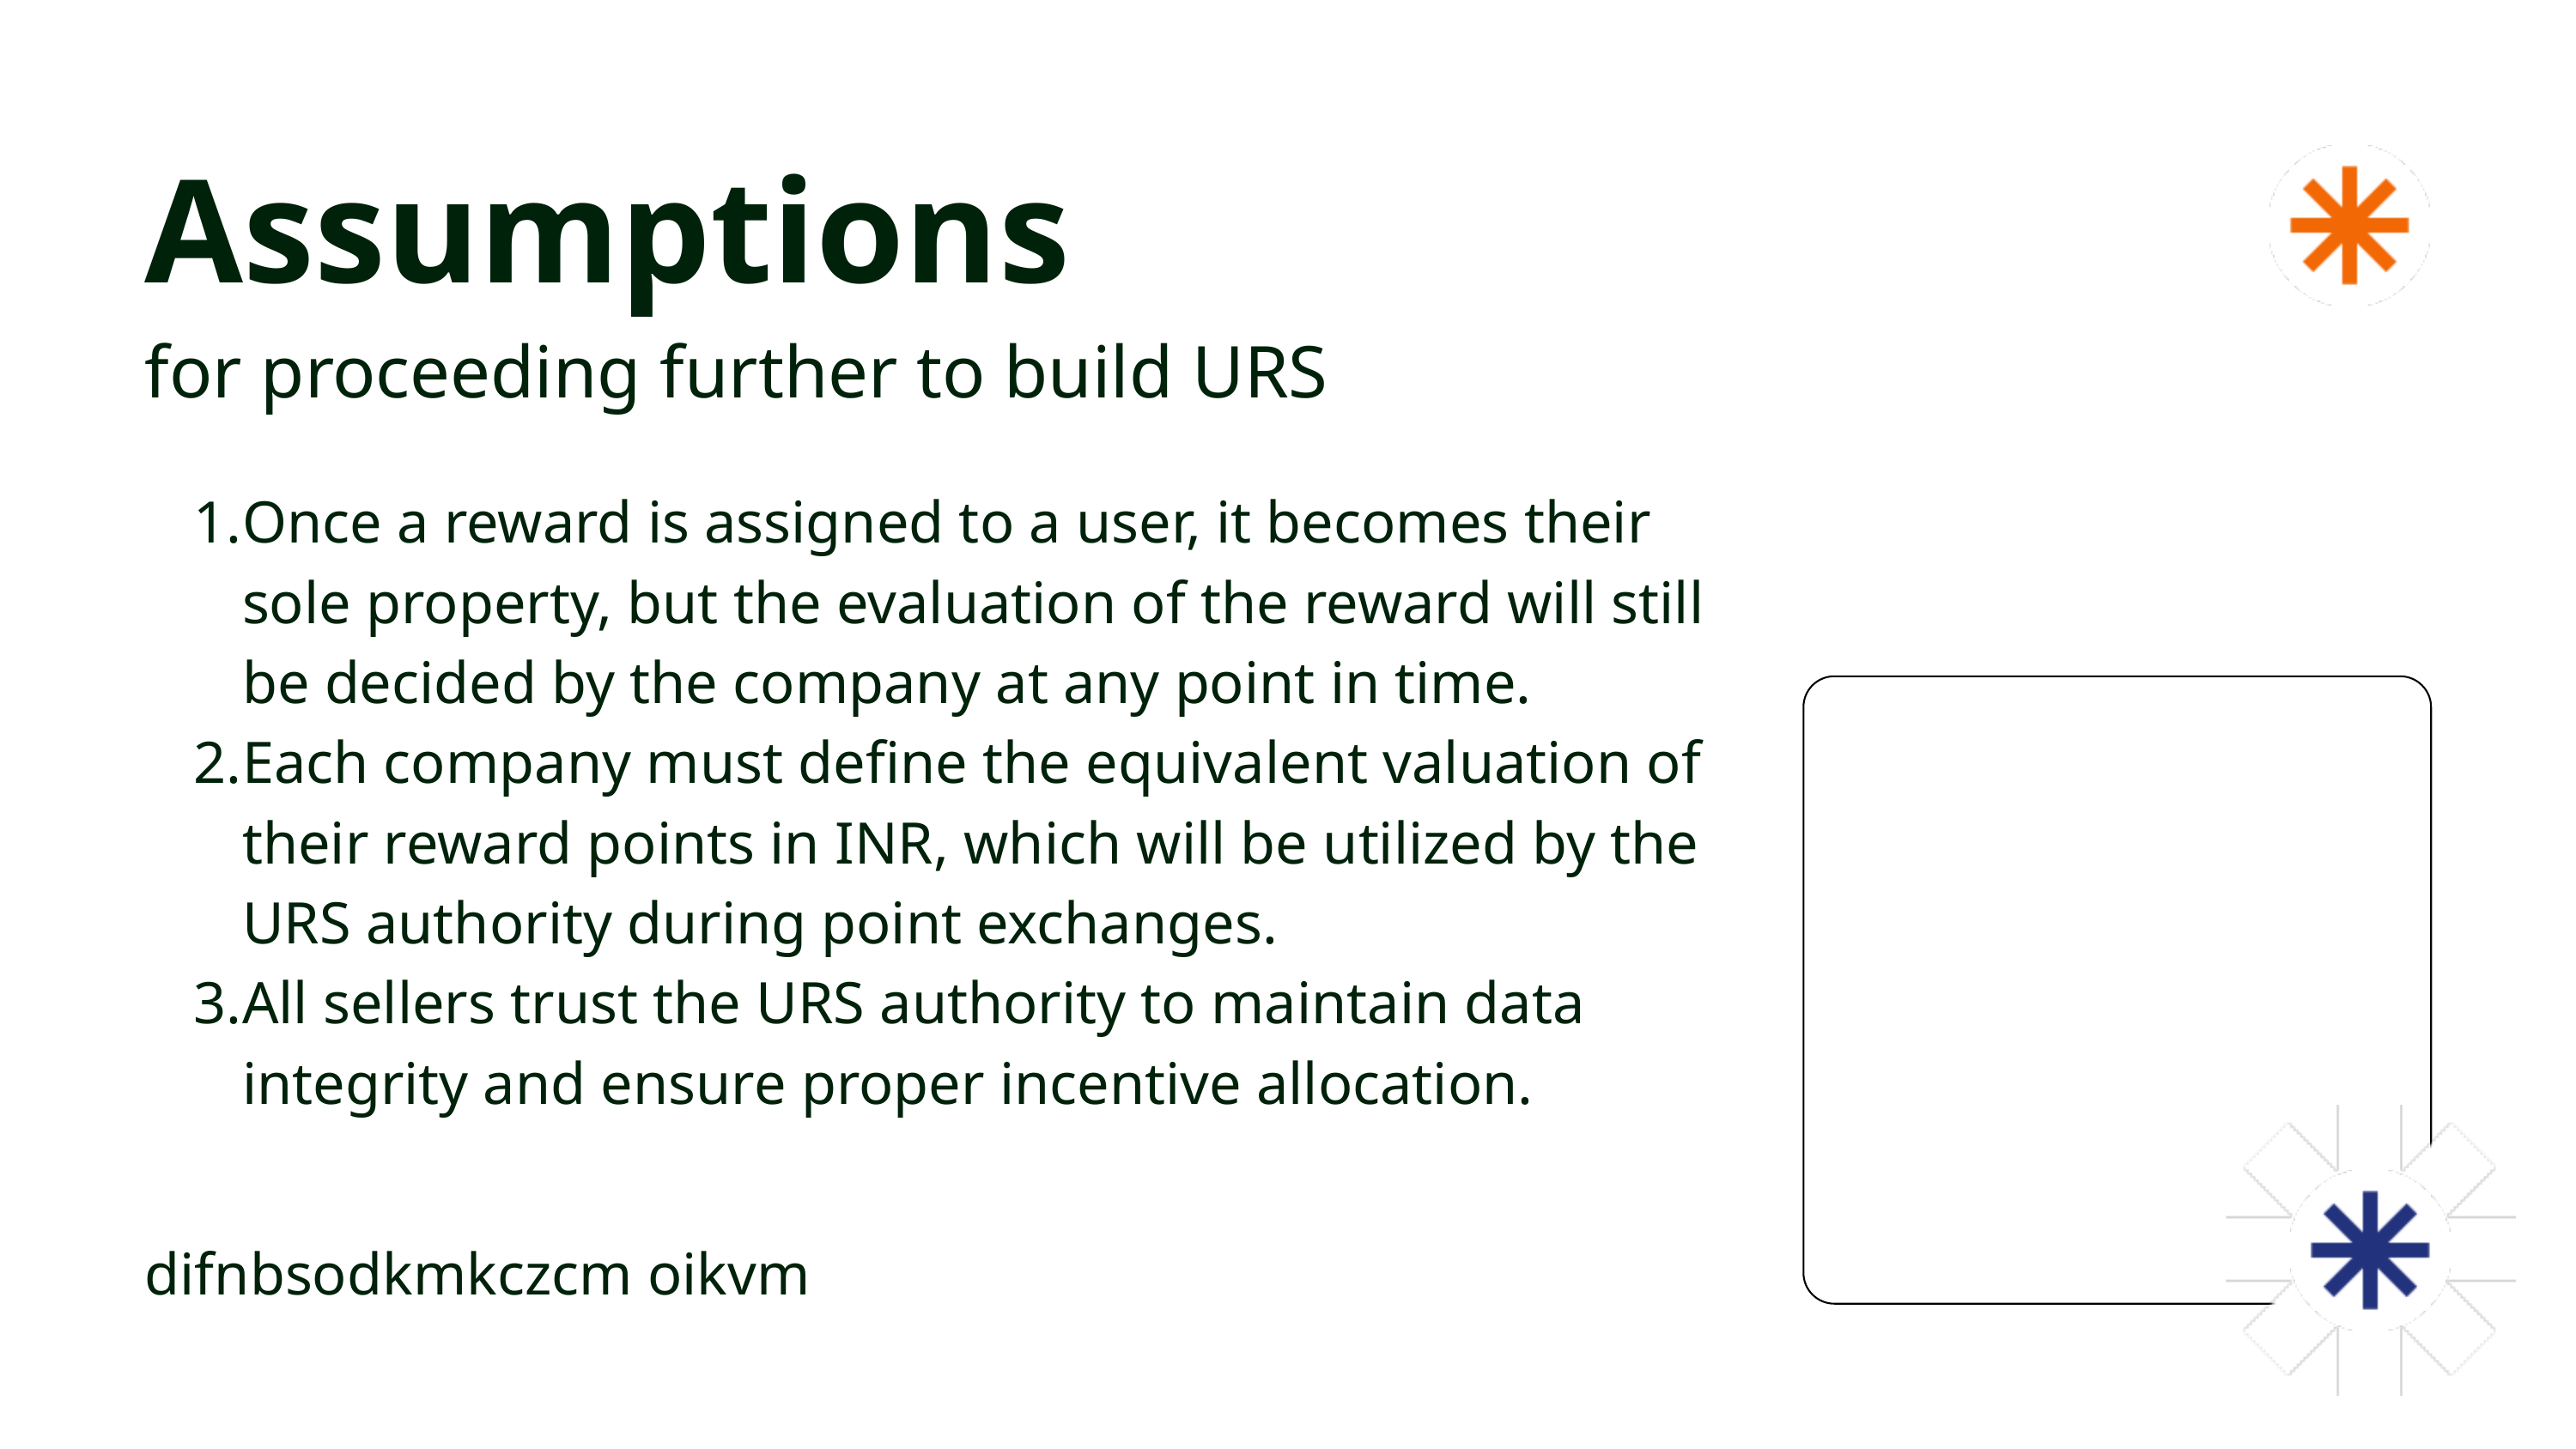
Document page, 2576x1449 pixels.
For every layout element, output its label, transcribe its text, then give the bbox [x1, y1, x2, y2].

text_box Once a reward is assigned to a user, it becomes their sole property, but the evaluation of the reward will still be decided by the company at any point in time. Each company must define the equivalent valuation of their reward points in INR, which will be utilized by the URS authority during point exchanges. All sellers trust the URS authority to maintain data integrity and ensure proper incentive allocation. [144, 474, 1727, 1116]
text_box difnbsodkmkczcm oikvm [144, 1226, 1727, 1307]
text_box [2289, 1169, 2452, 1332]
text_box [2226, 1105, 2516, 1396]
text_box Assumptions [144, 154, 1769, 312]
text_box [1803, 676, 2432, 1304]
text_box for proceeding further to build URS [144, 312, 1978, 413]
text_box [2269, 144, 2432, 307]
